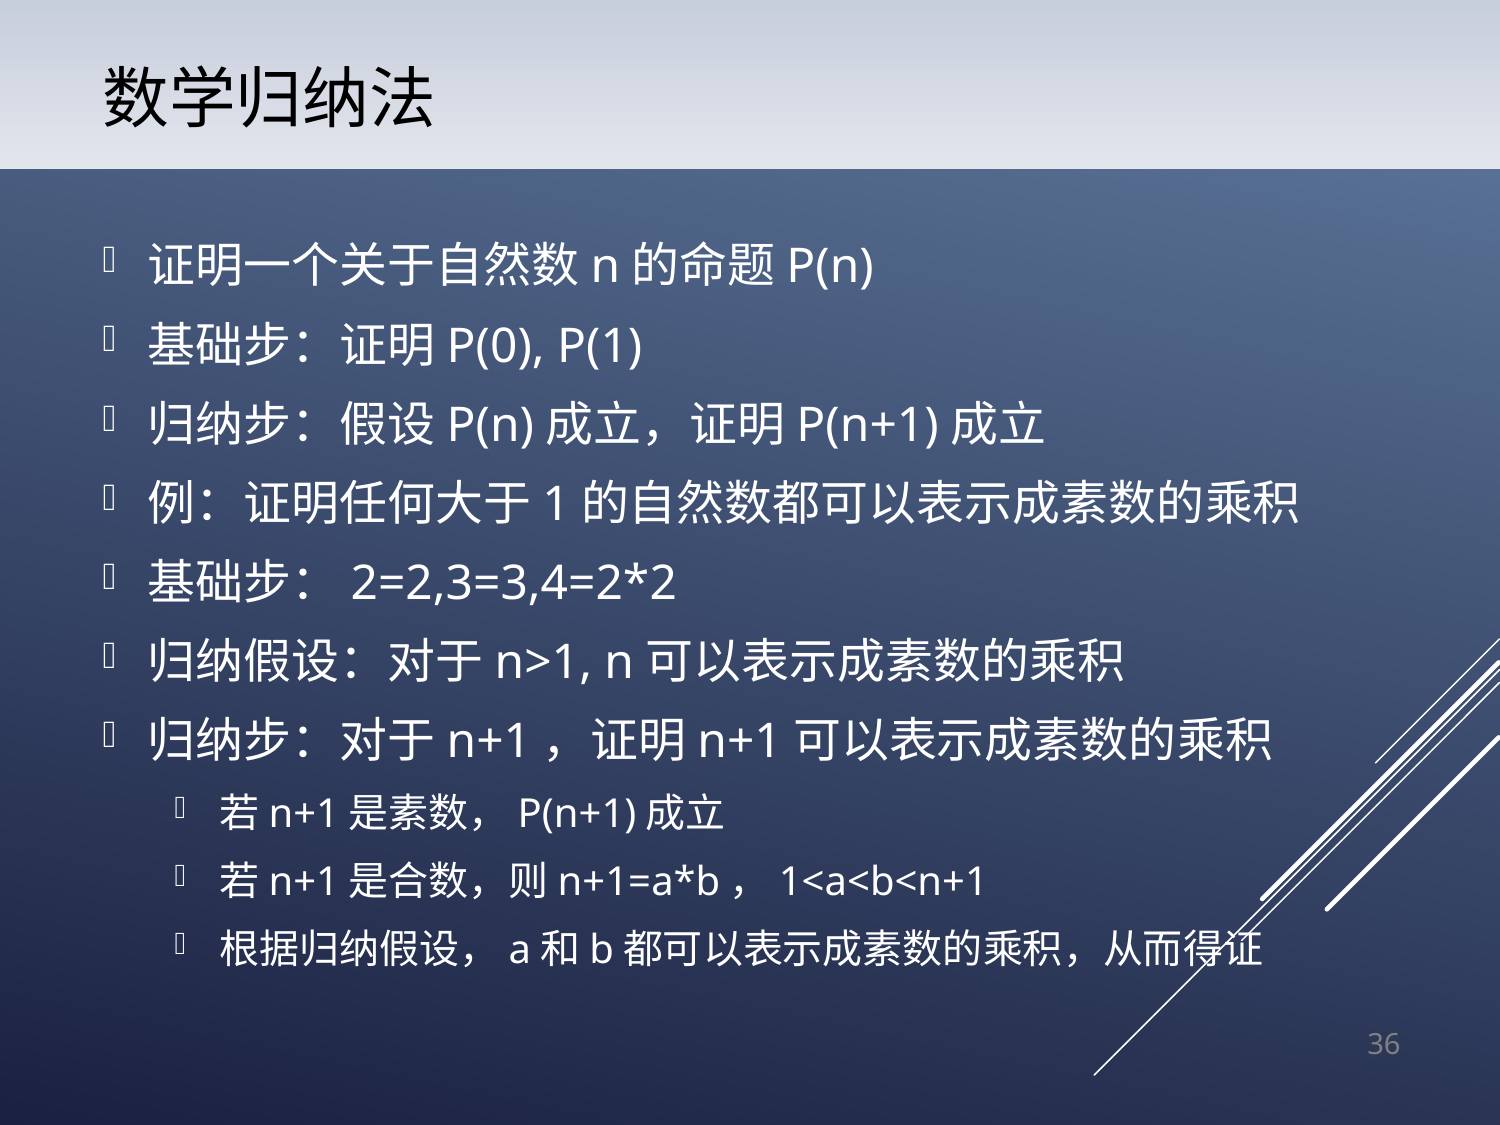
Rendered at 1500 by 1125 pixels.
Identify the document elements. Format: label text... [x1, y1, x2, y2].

title 数学归纳法 [87, 24, 1416, 169]
slide_number 36 [1328, 1002, 1416, 1073]
list 证明一个关于自然数n的命题P(n) 基础步：证明P(0), P(1) 归纳步：假设P(n)成立，证明P(n+1)成立 例：证明任何大于1的自然数都可以表示成素数的乘积 基础步：2=2,3=3,4=2*2 归纳假设：对于n>1, n可以表示成素数的乘积 归纳步：对于n+1，证明n+1可以表示成素数的乘积 若n+1是素数，P(n+1)成立 若n+1是合数，则n+1=a*b，1<a<b<n+1 根据归纳假设，a和b都可以表示成素数的乘积，从而得证 [87, 227, 1416, 982]
